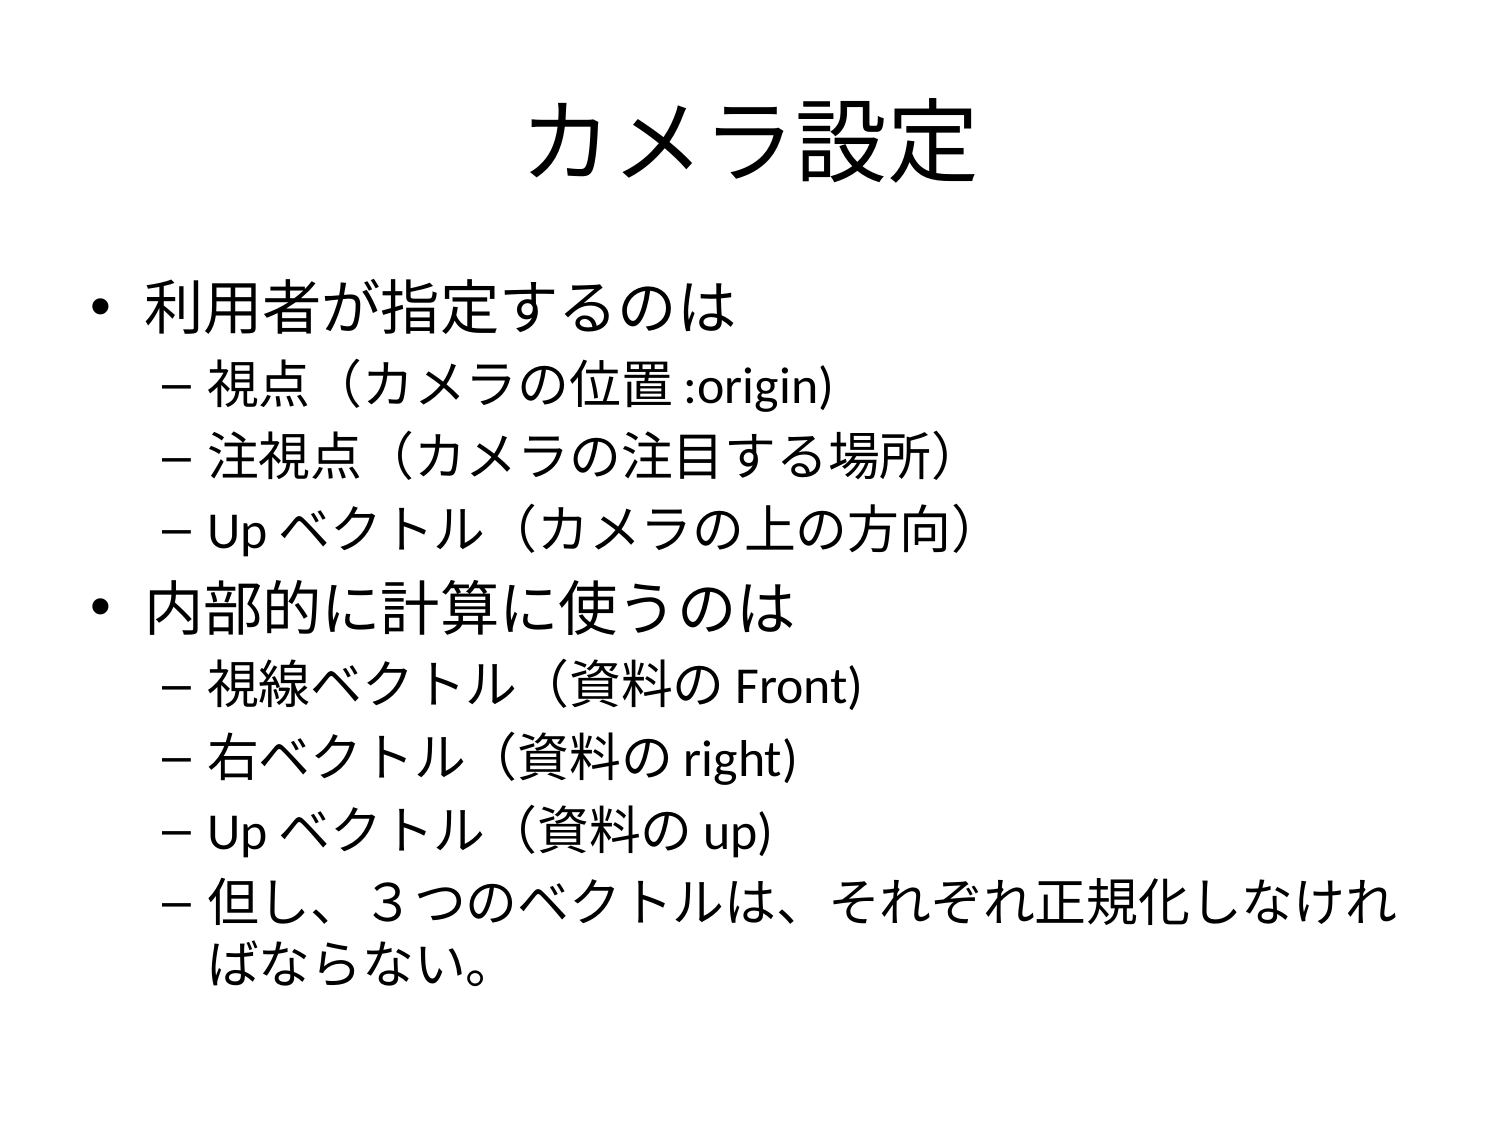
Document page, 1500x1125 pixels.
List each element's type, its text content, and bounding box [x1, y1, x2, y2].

list 利用者が指定するのは 視点（カメラの位置:origin) 注視点（カメラの注目する場所） Upベクトル（カメラの上の方向） 内部的に計算に使うのは 視線ベクトル（資料のFront) 右ベクトル（資料のright) Upベクトル（資料のup) 但し、３つのベクトルは、それぞれ正規化しなければならない。 [75, 262, 1425, 1005]
title カメラ設定 [75, 45, 1425, 233]
